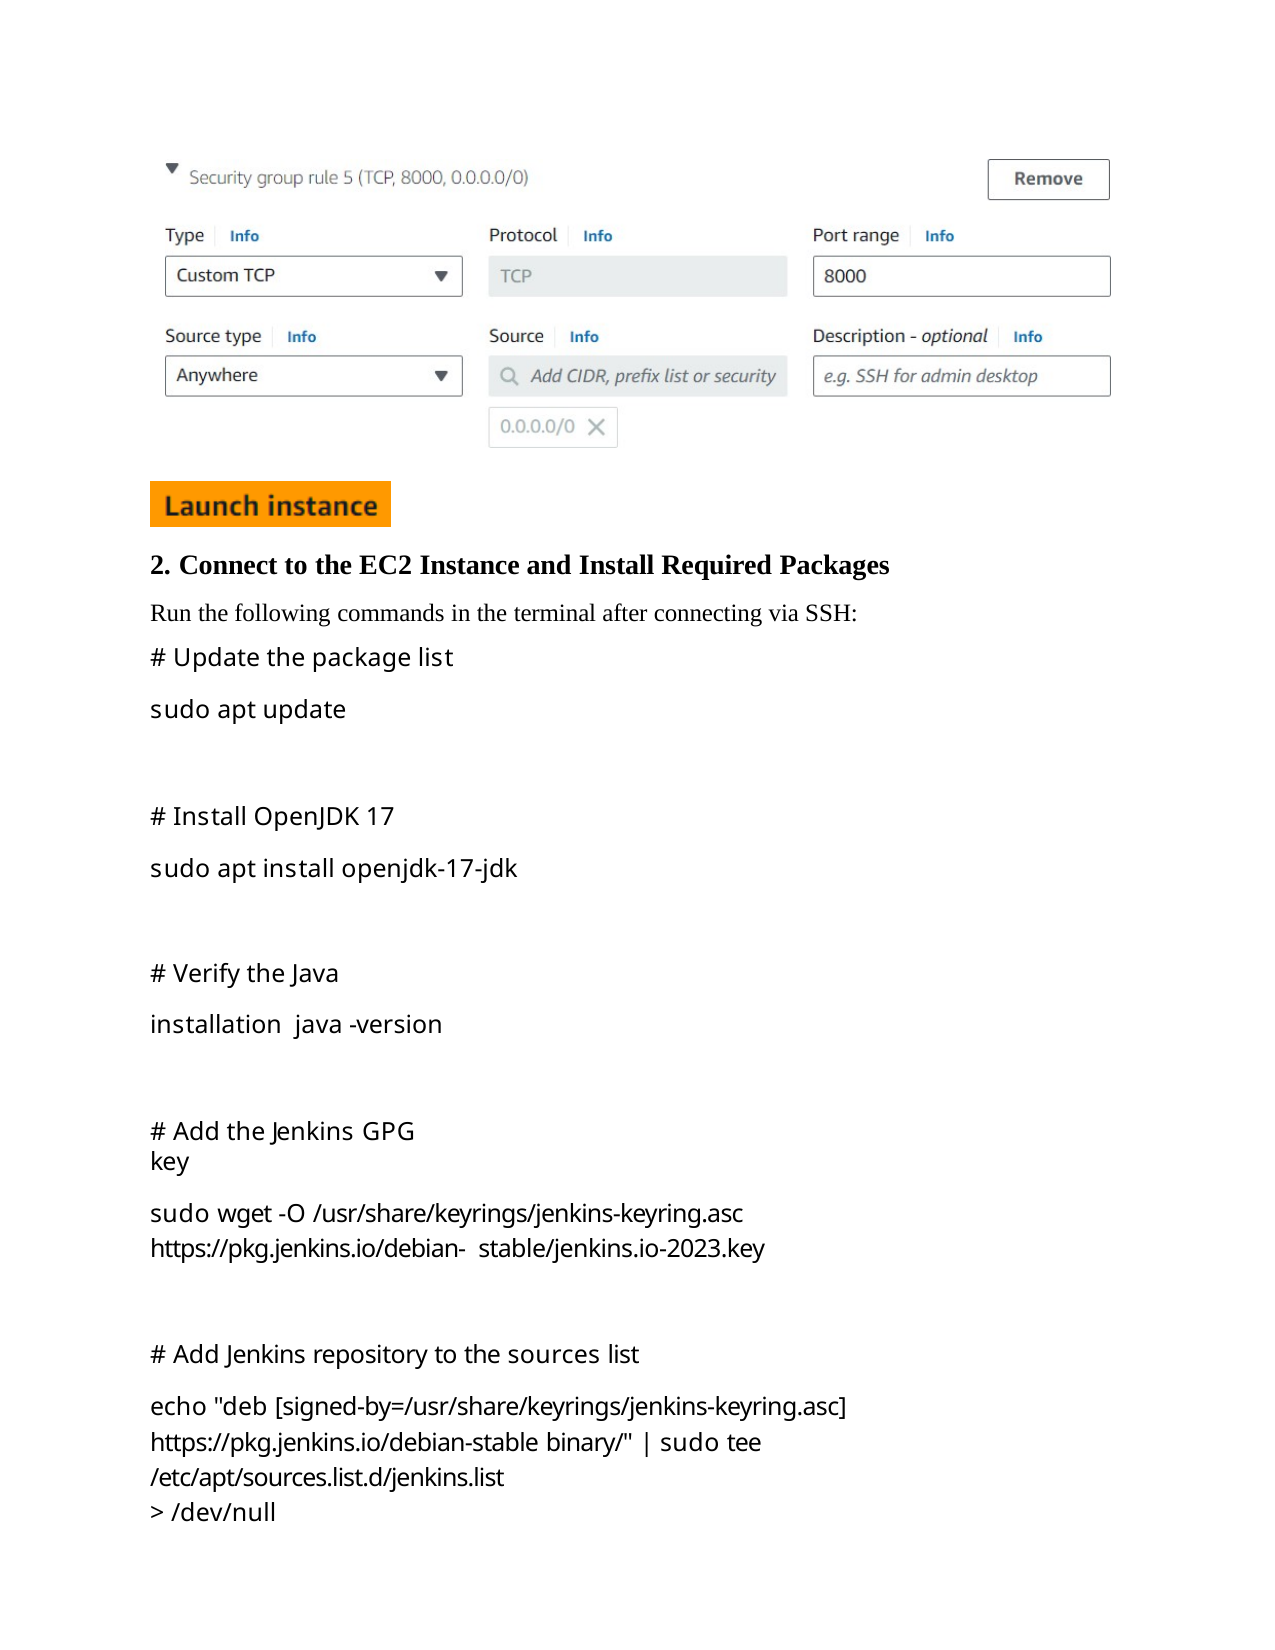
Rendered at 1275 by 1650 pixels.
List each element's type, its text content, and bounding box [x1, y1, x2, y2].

text_box 2. Connect to the EC2 Instance and Install Required Packages Run the following commands in the terminal after connecting via SSH: # Update the package list sudo apt update # Install OpenJDK 17 sudo apt install openjdk-17-jdk # Verify the Java installation java -version # Add the Jenkins GPG key sudo wget -O /usr/share/keyrings/jenkins-keyring.asc https://pkg.jenkins.io/debian- stable/jenkins.io-2023.key # Add Jenkins repository to the sources list echo "deb [signed-by=/usr/share/keyrings/jenkins-keyring.asc] https://pkg.jenkins.io/debian-stable binary/" | sudo tee /etc/apt/sources.list.d/jenkins.list > /dev/null [147, 526, 1113, 1527]
picture [149, 481, 391, 527]
picture [165, 158, 1111, 448]
